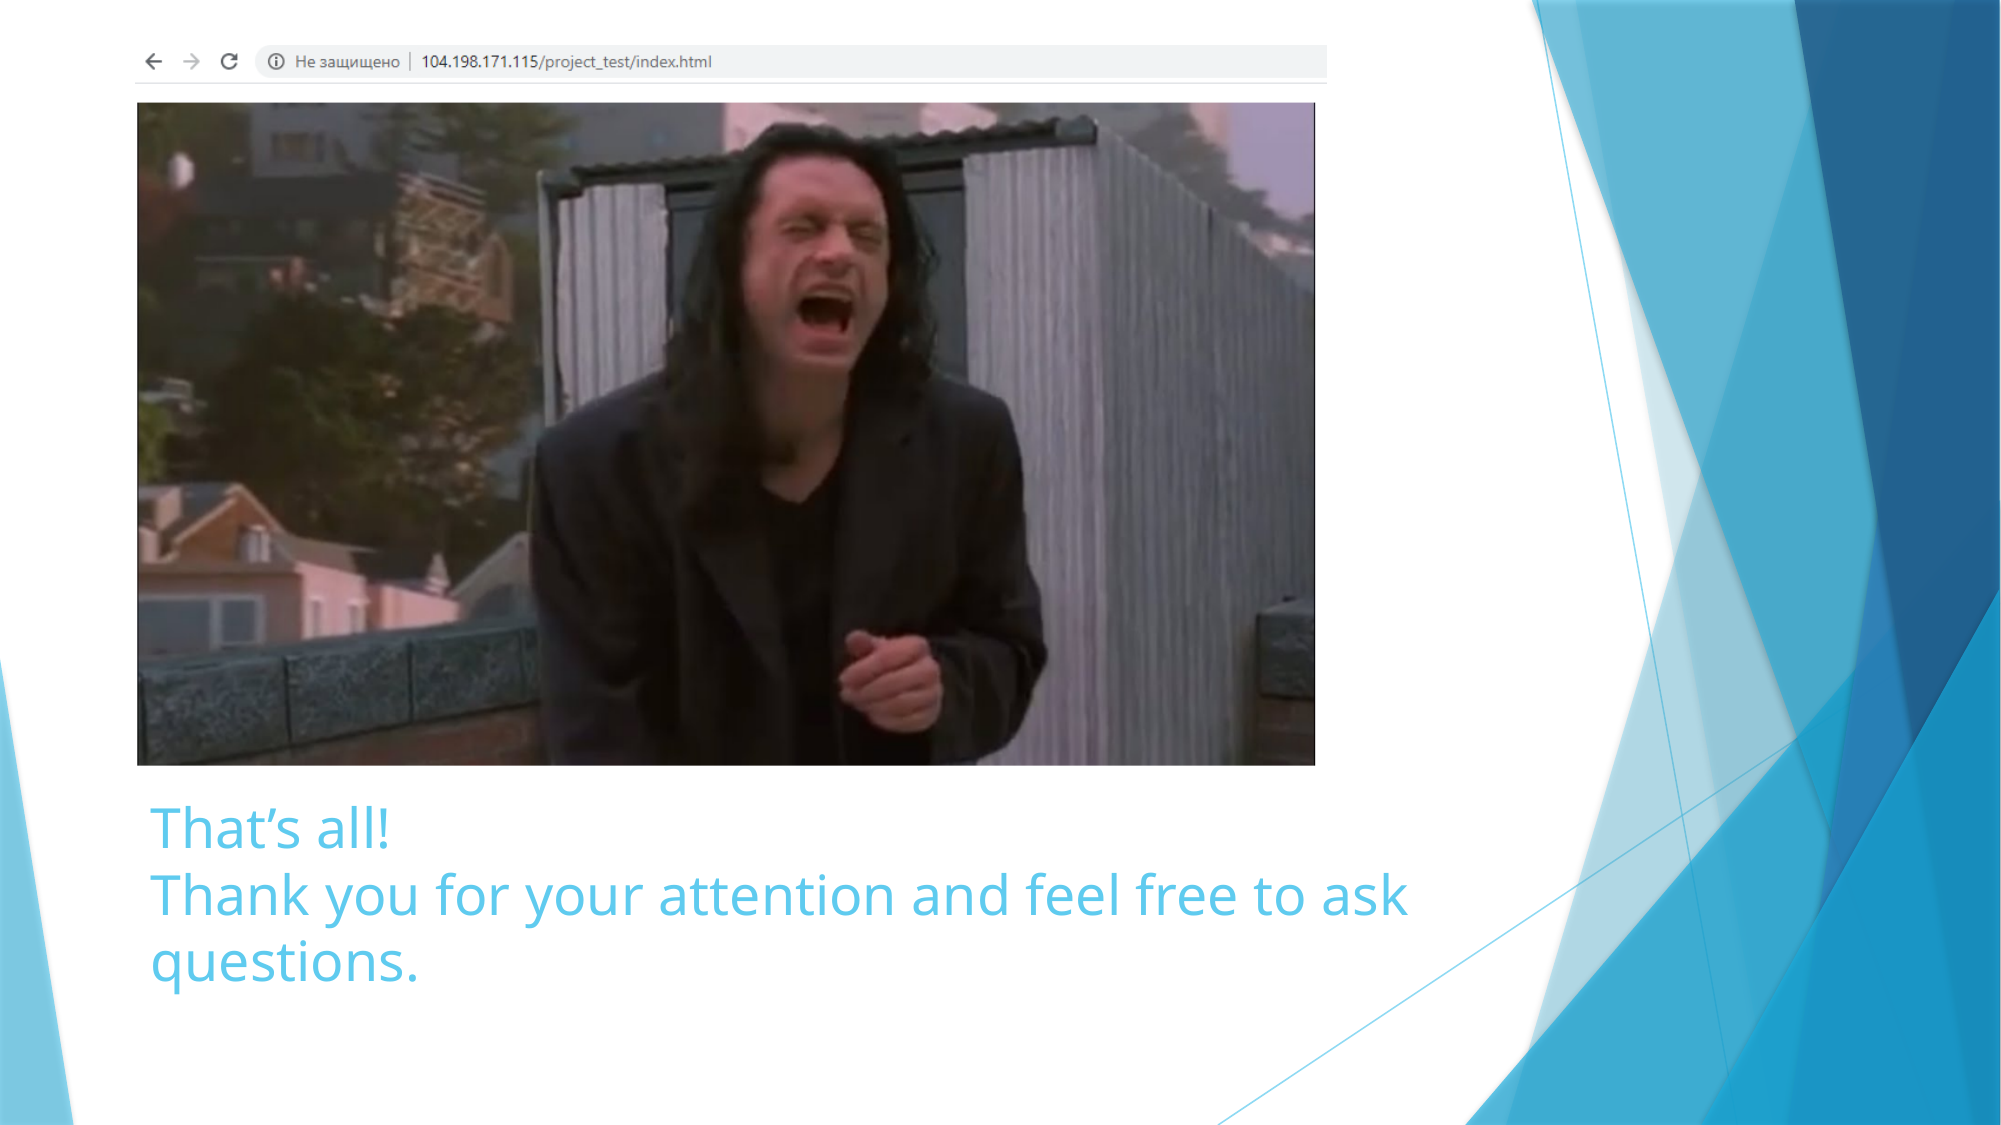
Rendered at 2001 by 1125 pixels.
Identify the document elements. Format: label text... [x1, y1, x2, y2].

title That’s all! Thank you for your attention and feel free to ask questions. [135, 785, 1546, 1003]
picture [135, 44, 1328, 775]
